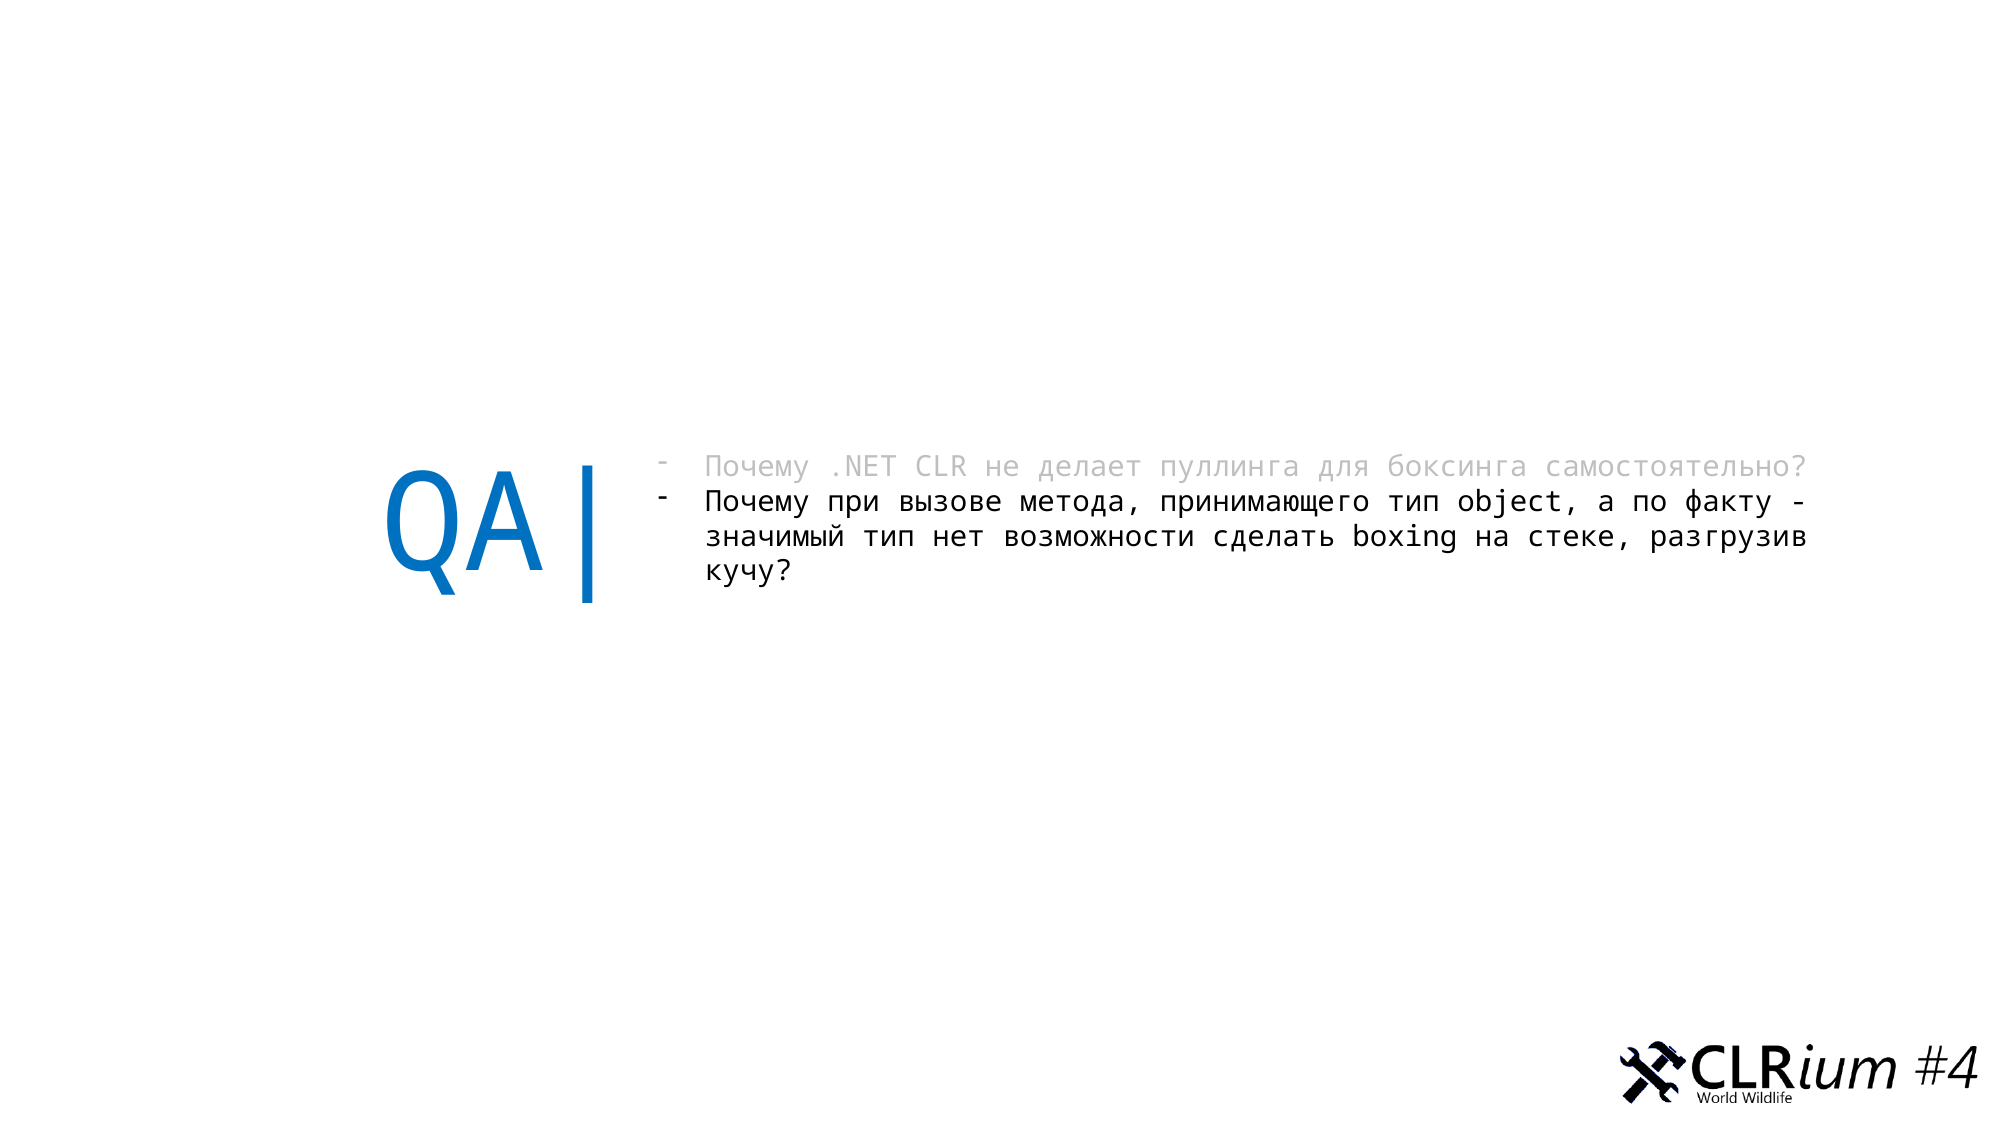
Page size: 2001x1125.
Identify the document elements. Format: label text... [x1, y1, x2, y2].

picture [1616, 1033, 1985, 1111]
text_box QA| [115, 425, 644, 606]
text_box Почему .NET CLR не делает пуллинга для боксинга самостоятельно? Почему при вызове метода, принимающего тип object, а по факту - значимый тип нет возможности сделать boxing на стеке, разгрузив кучу? [643, 439, 1868, 595]
